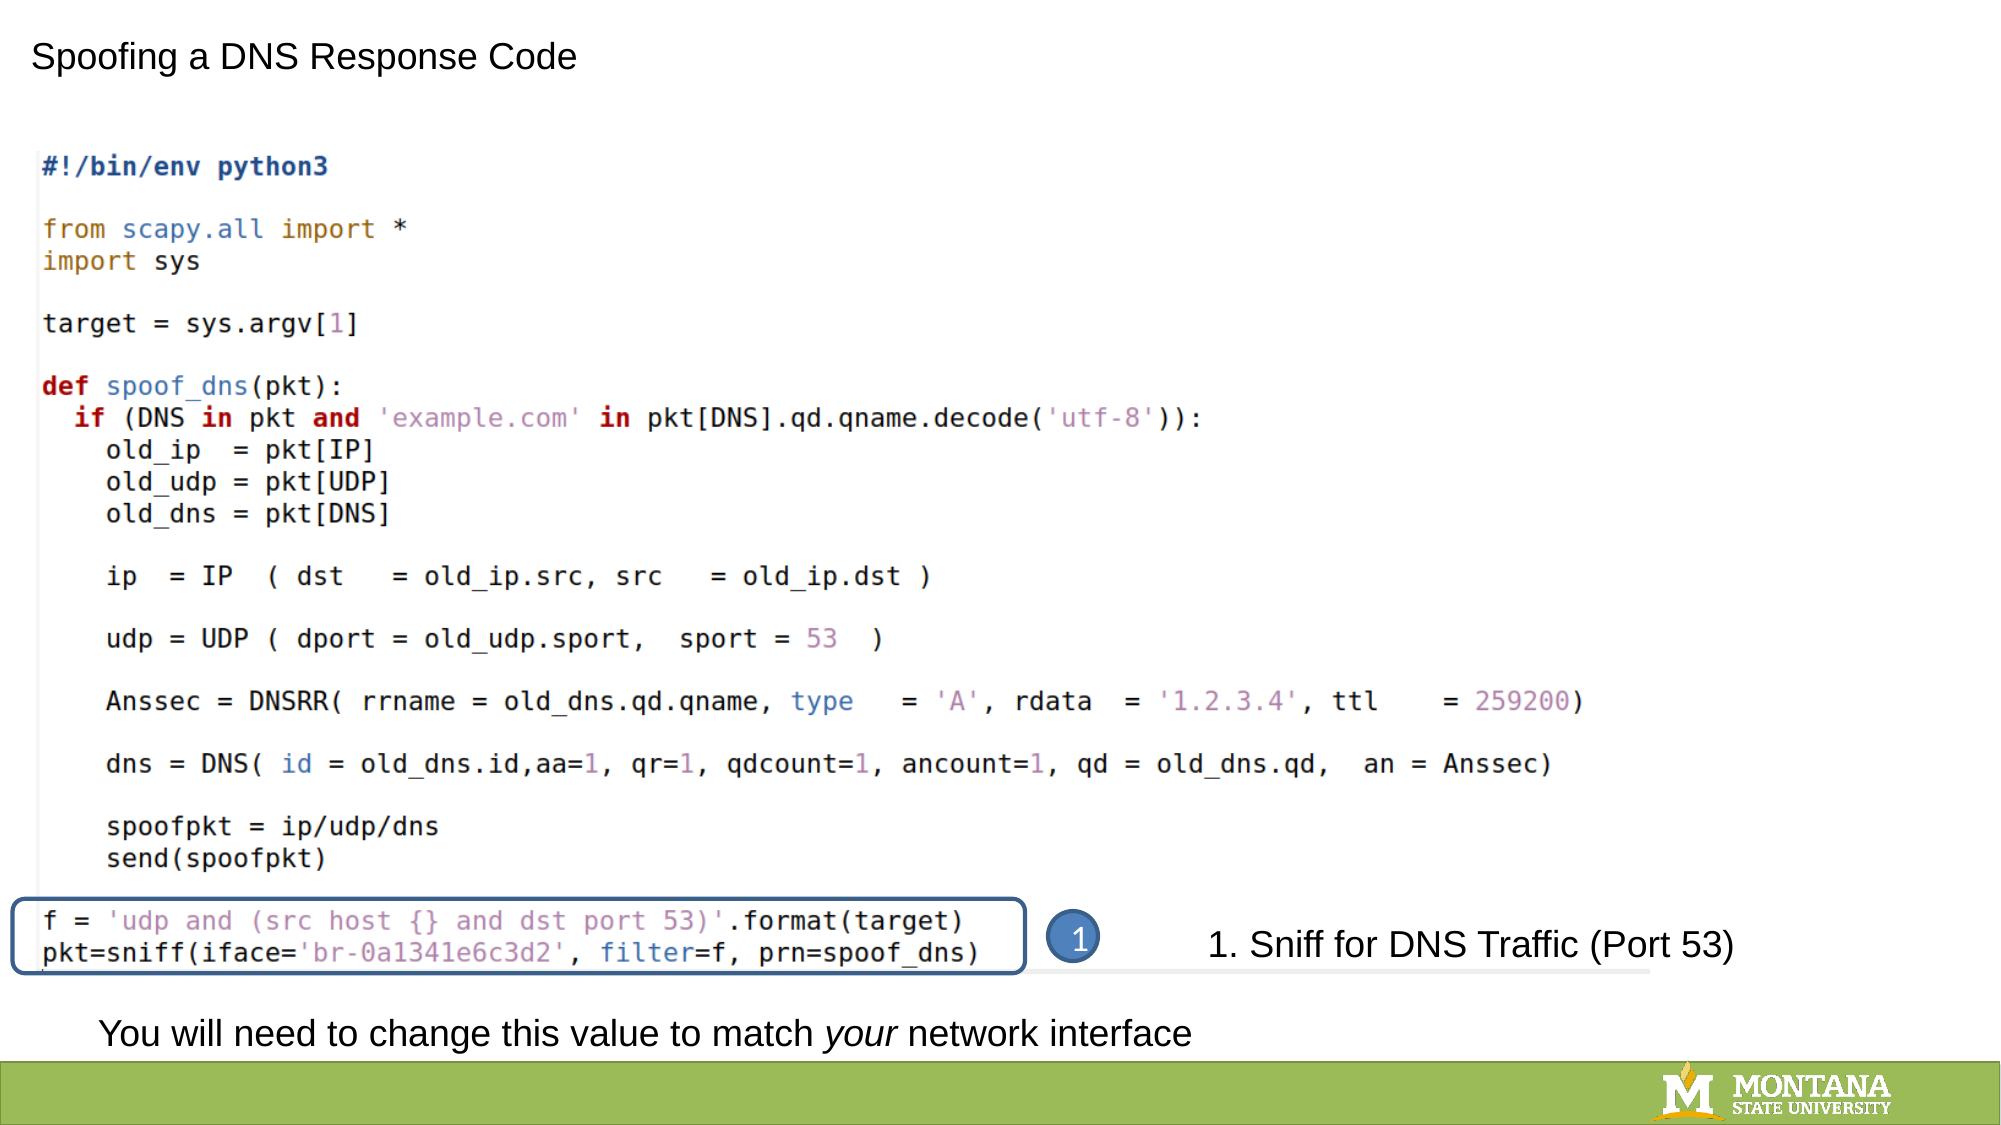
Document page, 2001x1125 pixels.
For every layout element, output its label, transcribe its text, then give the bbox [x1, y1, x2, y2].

text_box Spoofing a DNS Response Code [16, 24, 593, 85]
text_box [0, 1060, 1645, 1125]
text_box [1894, 1060, 2000, 1125]
picture [35, 151, 1651, 974]
text_box 1. Sniff for DNS Traffic (Port 53) [1653, 912, 1751, 973]
text_box You will need to change this value to match your network interface [83, 1001, 1208, 1060]
text_box [10, 896, 31, 976]
picture [1649, 1060, 1892, 1122]
